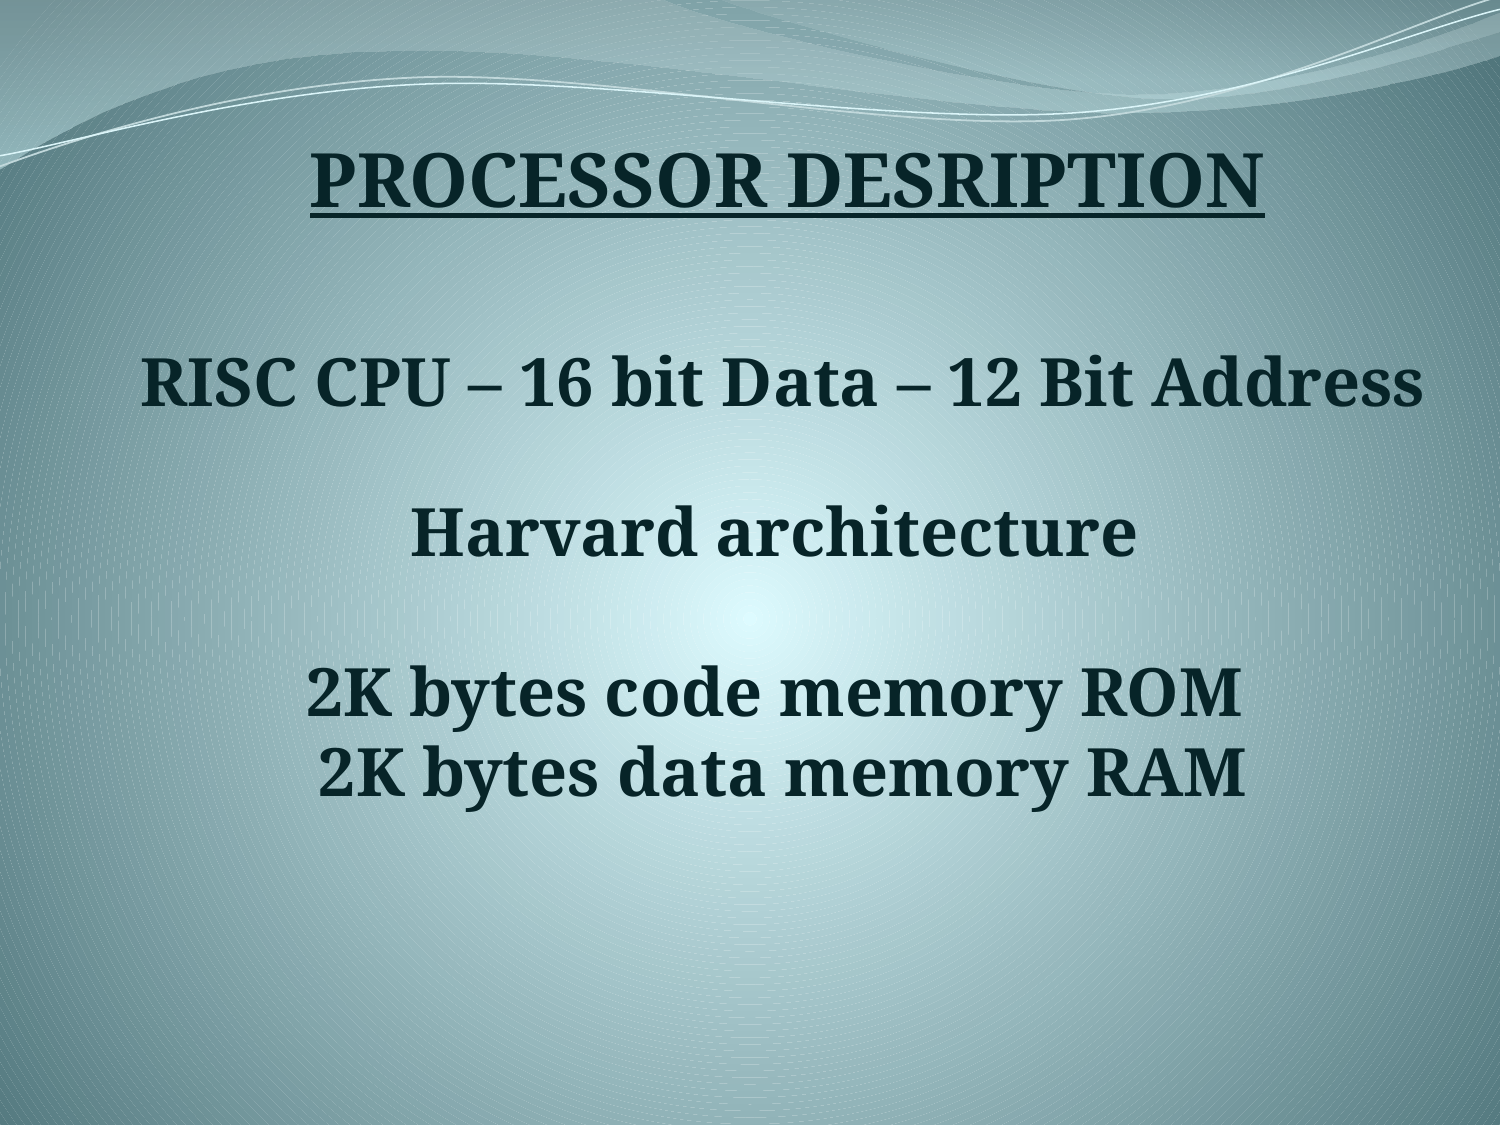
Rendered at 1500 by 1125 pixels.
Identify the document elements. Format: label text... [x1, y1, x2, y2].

text_box RISC CPU – 16 bit Data – 12 Bit Address Harvard architecture 2K bytes code memory ROM 2K bytes data memory RAM [84, 327, 1427, 816]
text_box PROCESSOR DESRIPTION [295, 124, 1280, 230]
